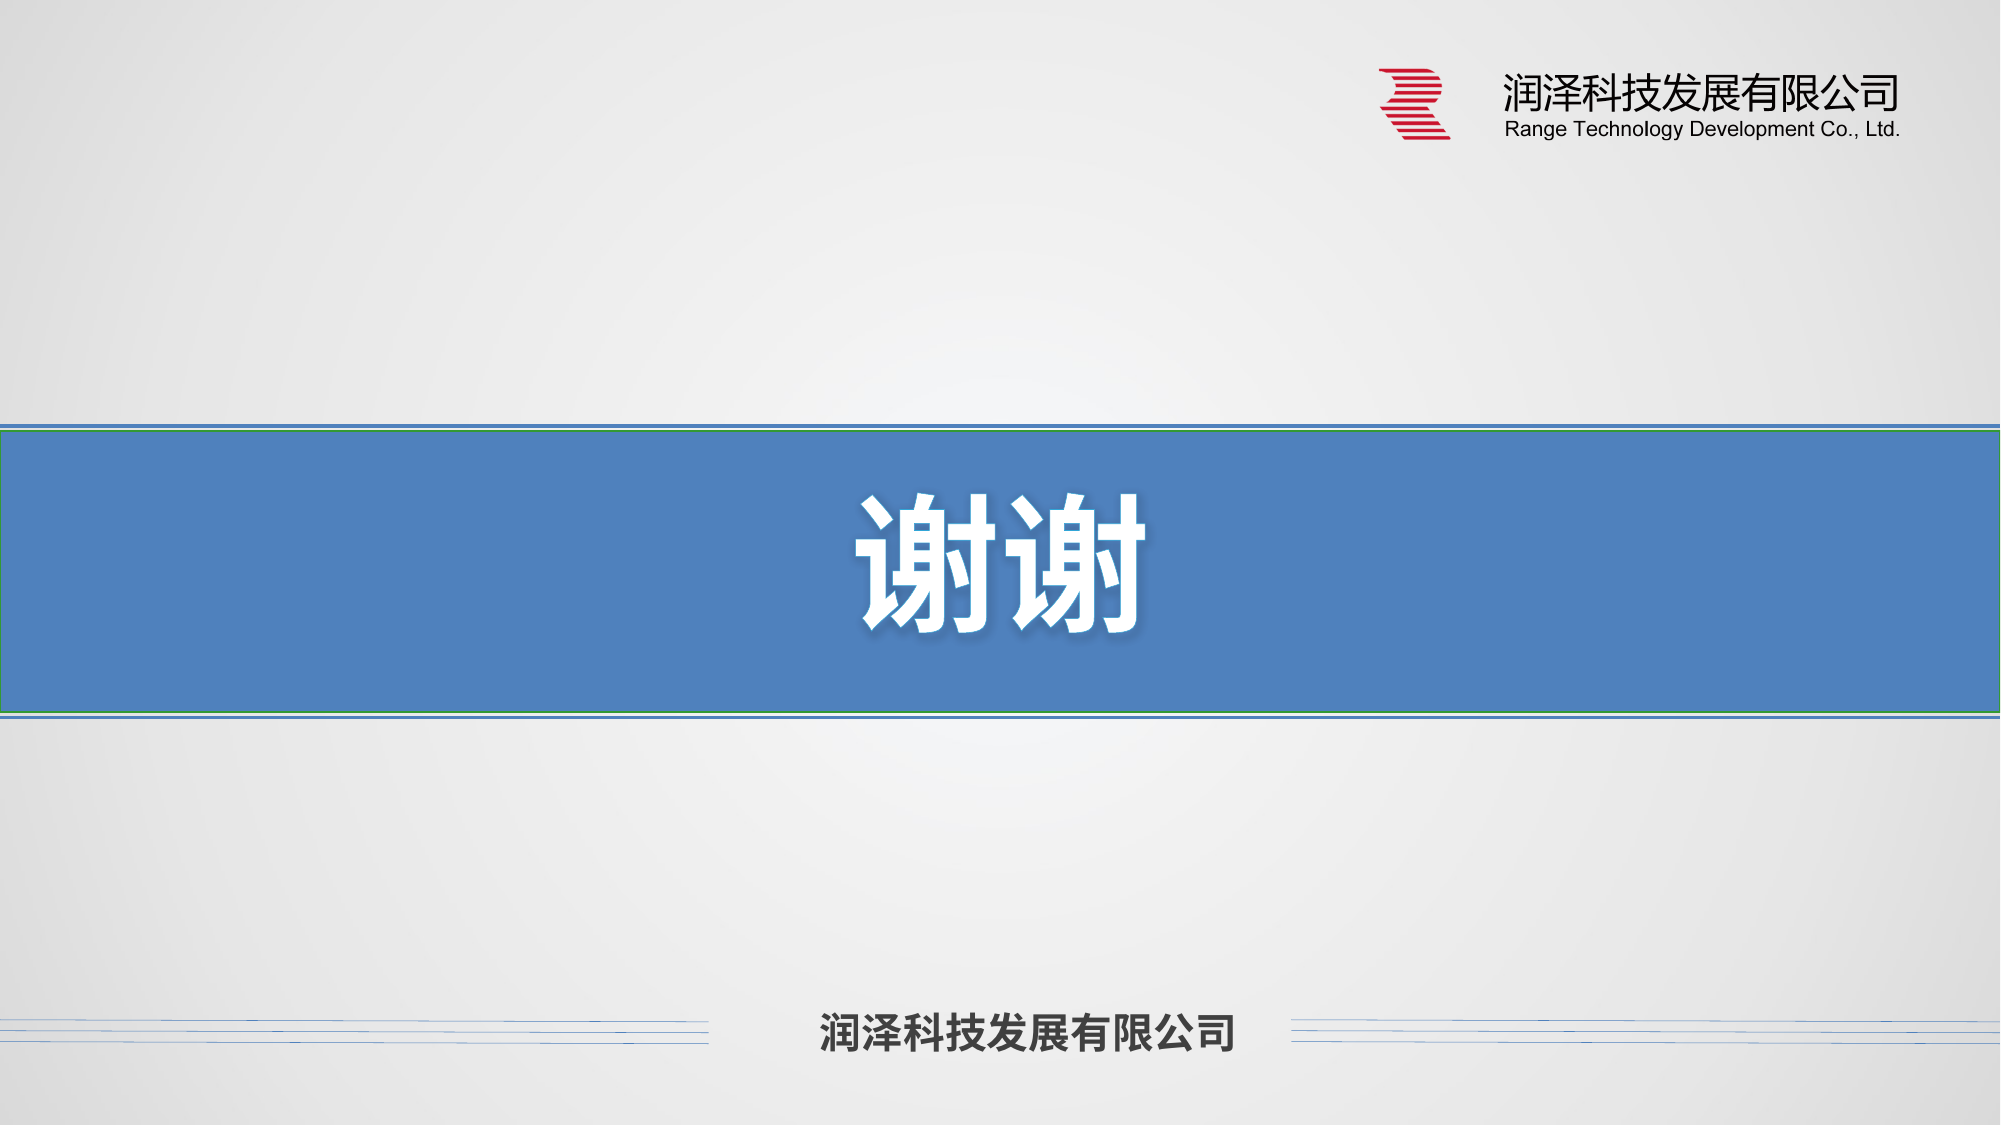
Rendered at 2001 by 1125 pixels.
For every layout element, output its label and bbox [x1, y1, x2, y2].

picture [0, 0, 2001, 430]
picture [0, 713, 2001, 1125]
